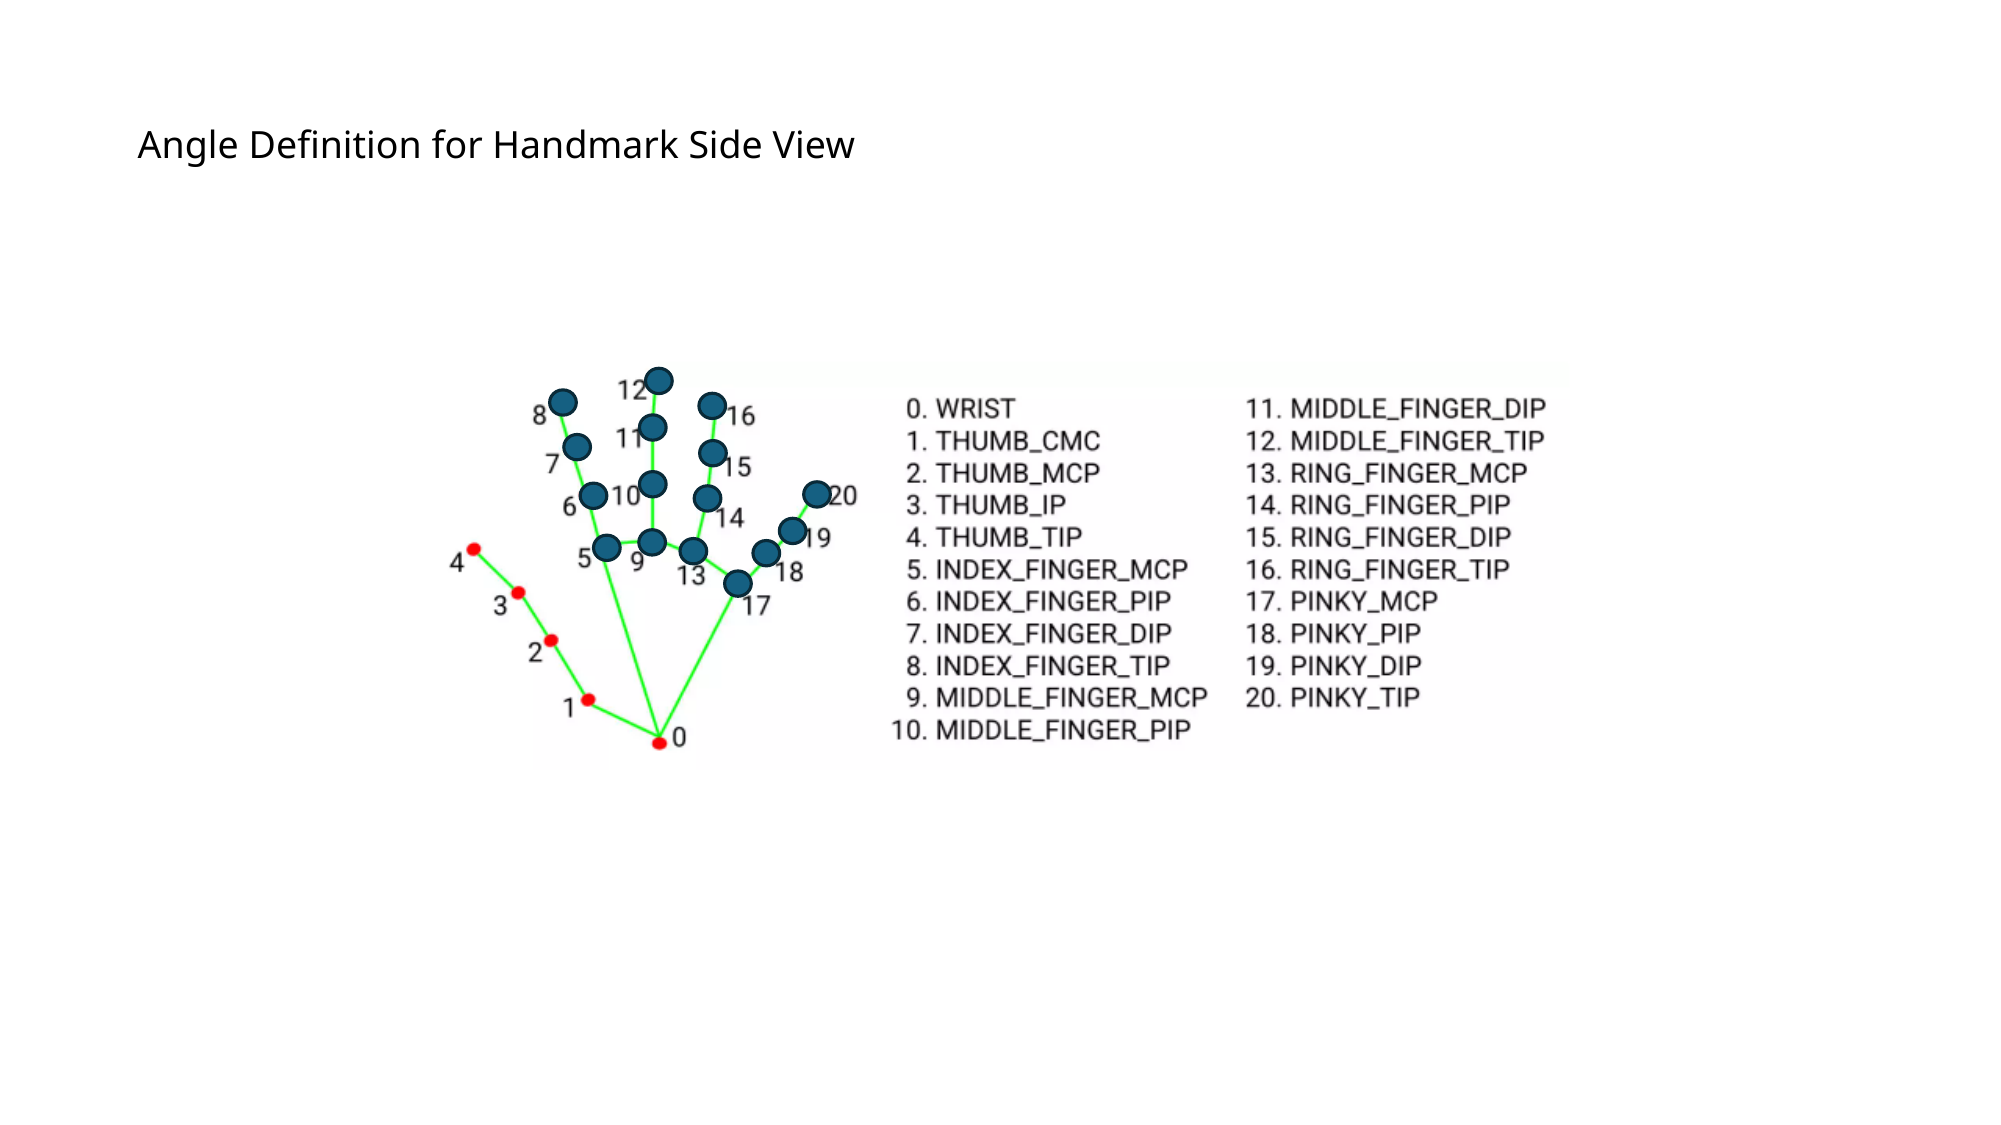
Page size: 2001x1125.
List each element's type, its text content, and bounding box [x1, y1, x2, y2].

text_box Angle Definition for Handmark Side View [122, 113, 871, 174]
picture [425, 342, 1574, 783]
